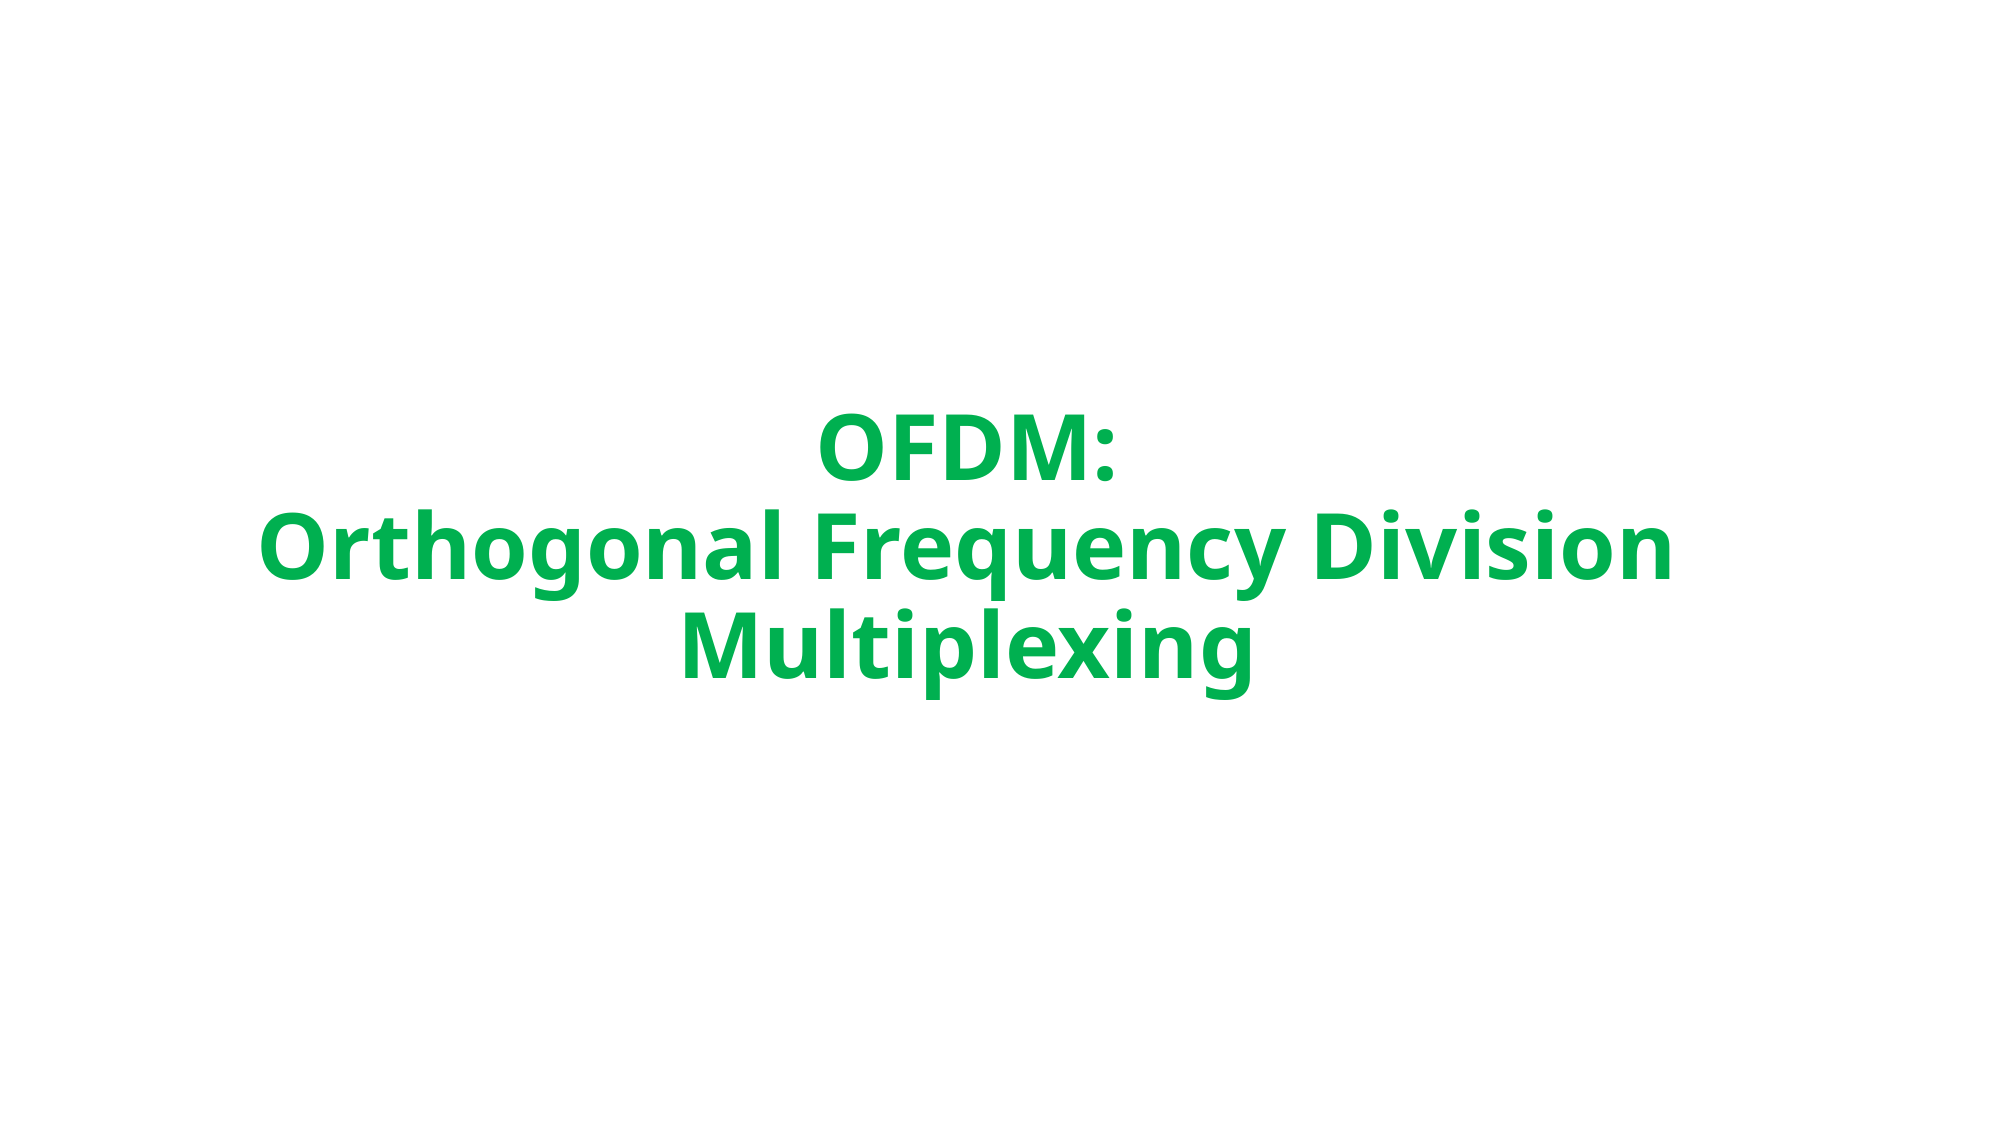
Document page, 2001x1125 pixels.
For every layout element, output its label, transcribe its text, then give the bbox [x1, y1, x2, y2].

text_box OFDM: Orthogonal Frequency Division Multiplexing [73, 496, 1861, 604]
